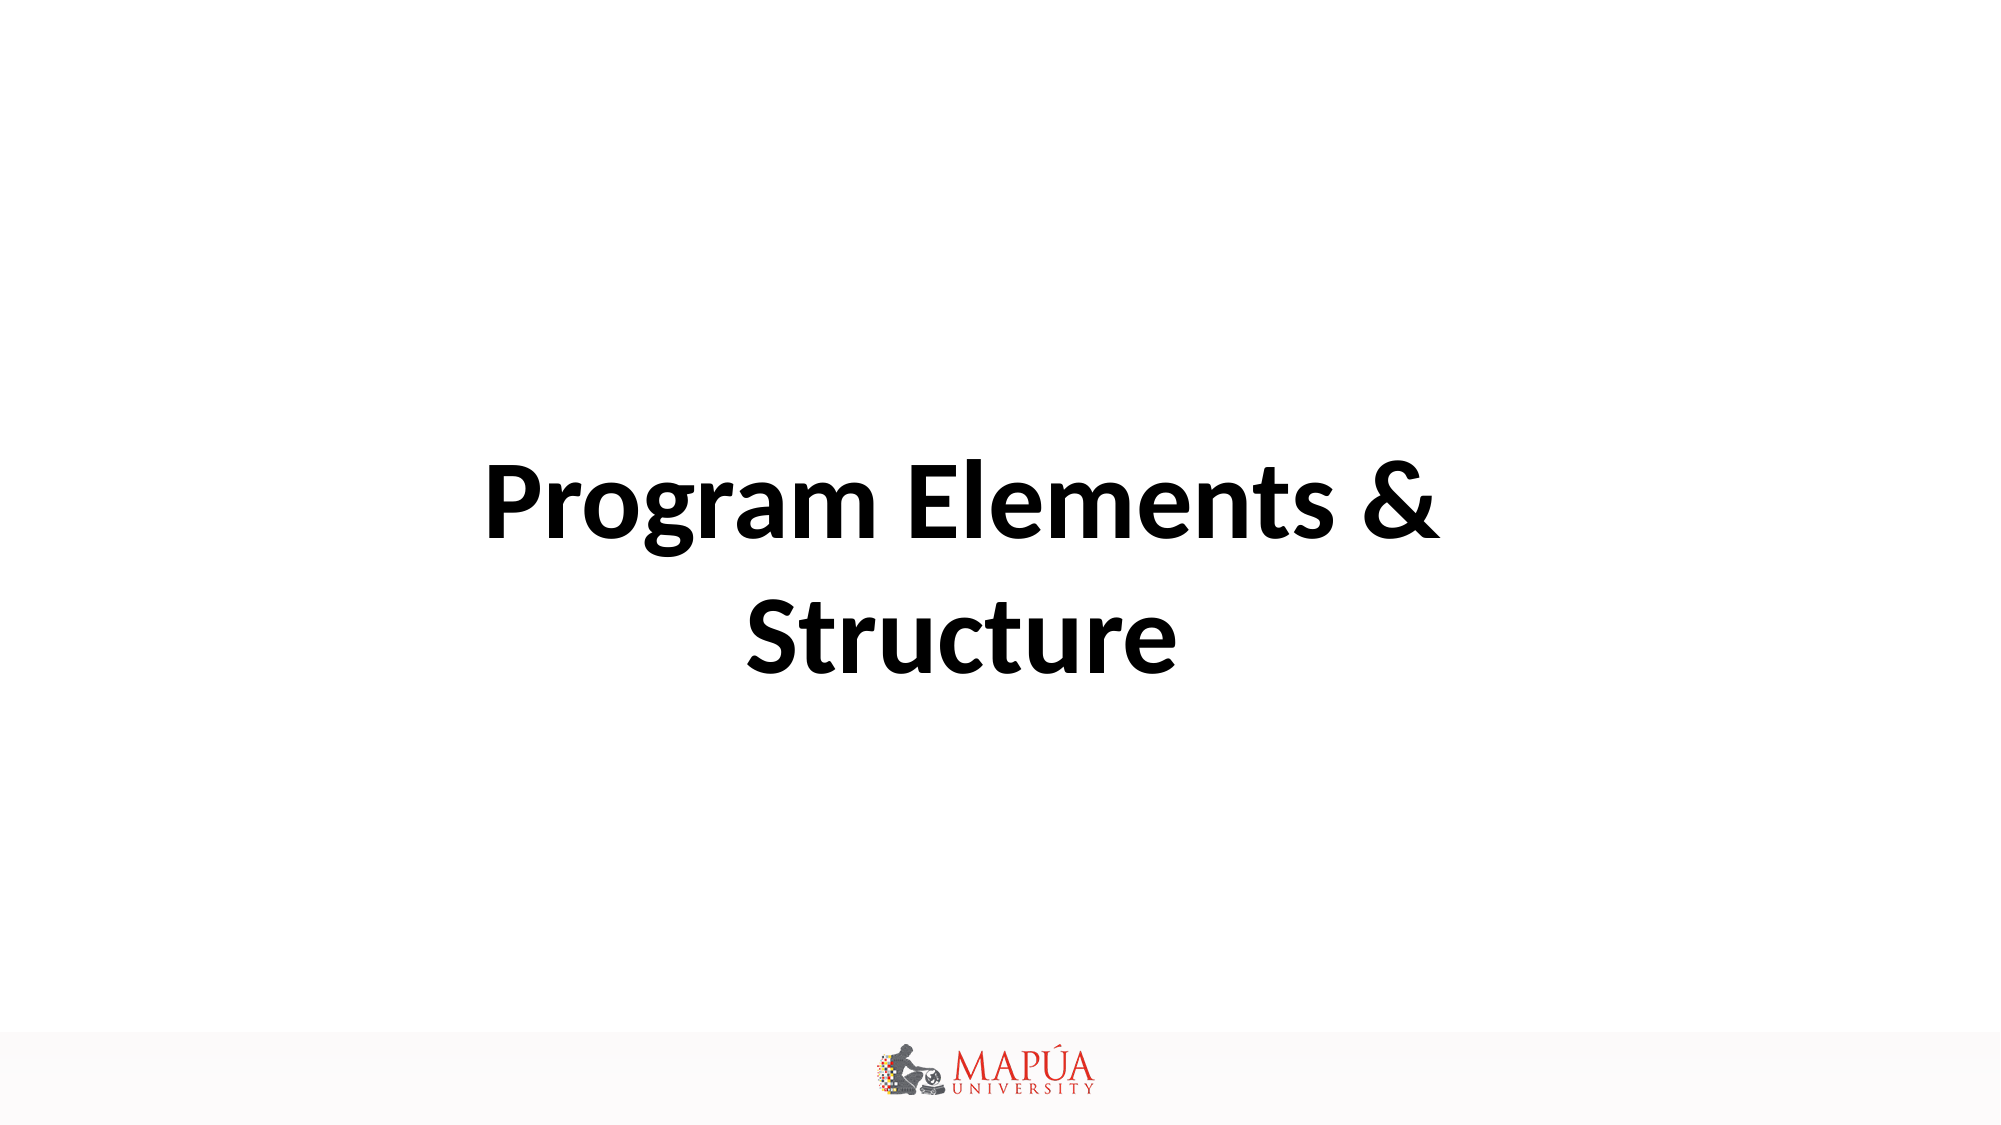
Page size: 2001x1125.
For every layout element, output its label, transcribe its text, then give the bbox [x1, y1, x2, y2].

picture [0, 1032, 2000, 1125]
text_box Program Elements & Structure [462, 418, 1463, 704]
